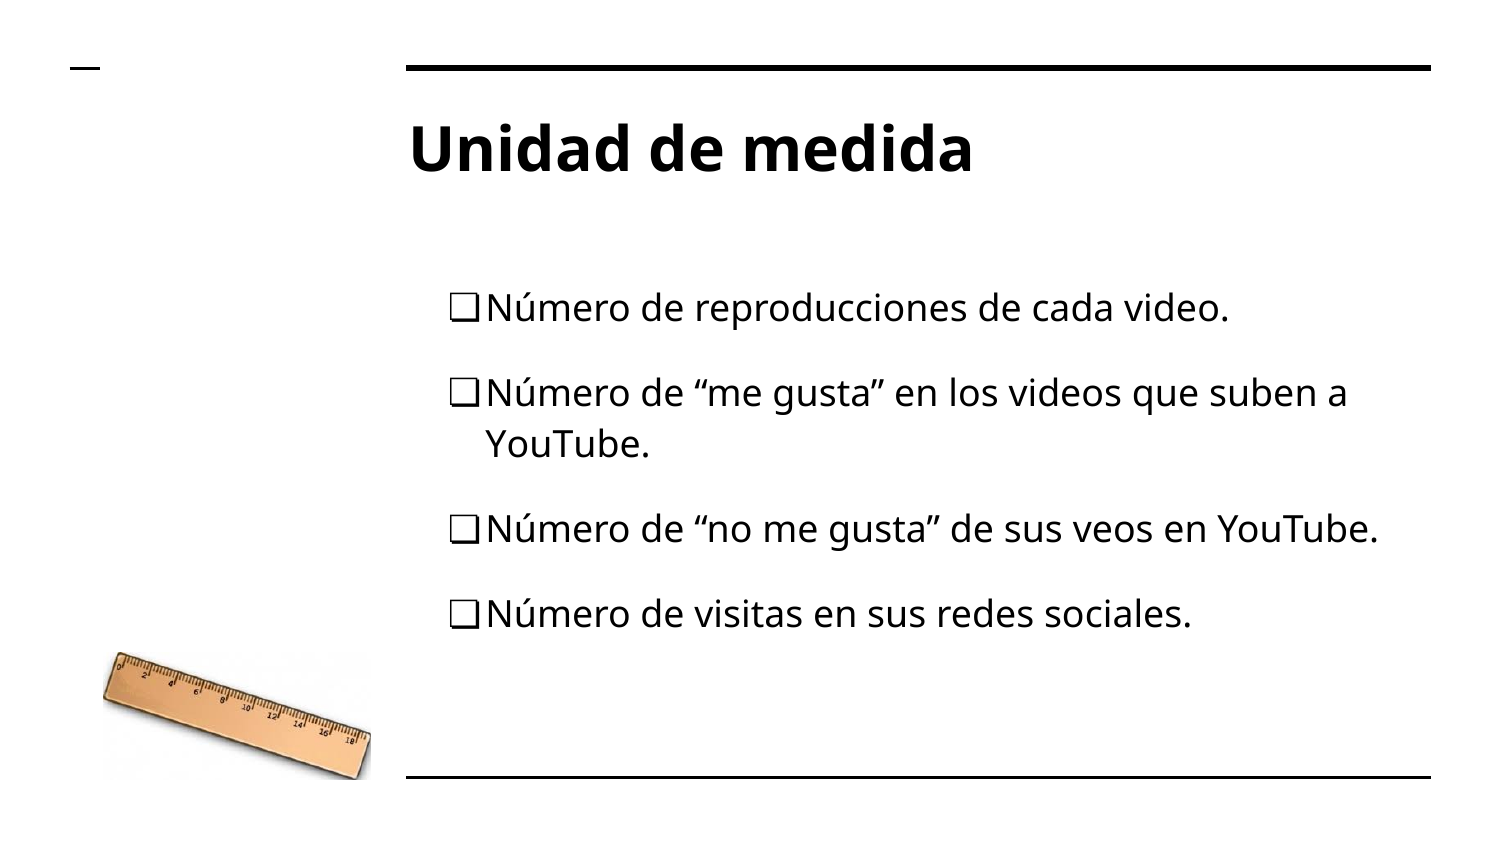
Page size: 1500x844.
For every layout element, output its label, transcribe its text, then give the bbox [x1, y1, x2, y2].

title Unidad de medida [393, 94, 1431, 199]
picture [103, 652, 371, 780]
list Número de reproducciones de cada video. Número de “me gusta” en los videos que suben a YouTube. Número de “no me gusta” de sus veos en YouTube. Número de visitas en sus redes sociales. [395, 261, 1433, 755]
